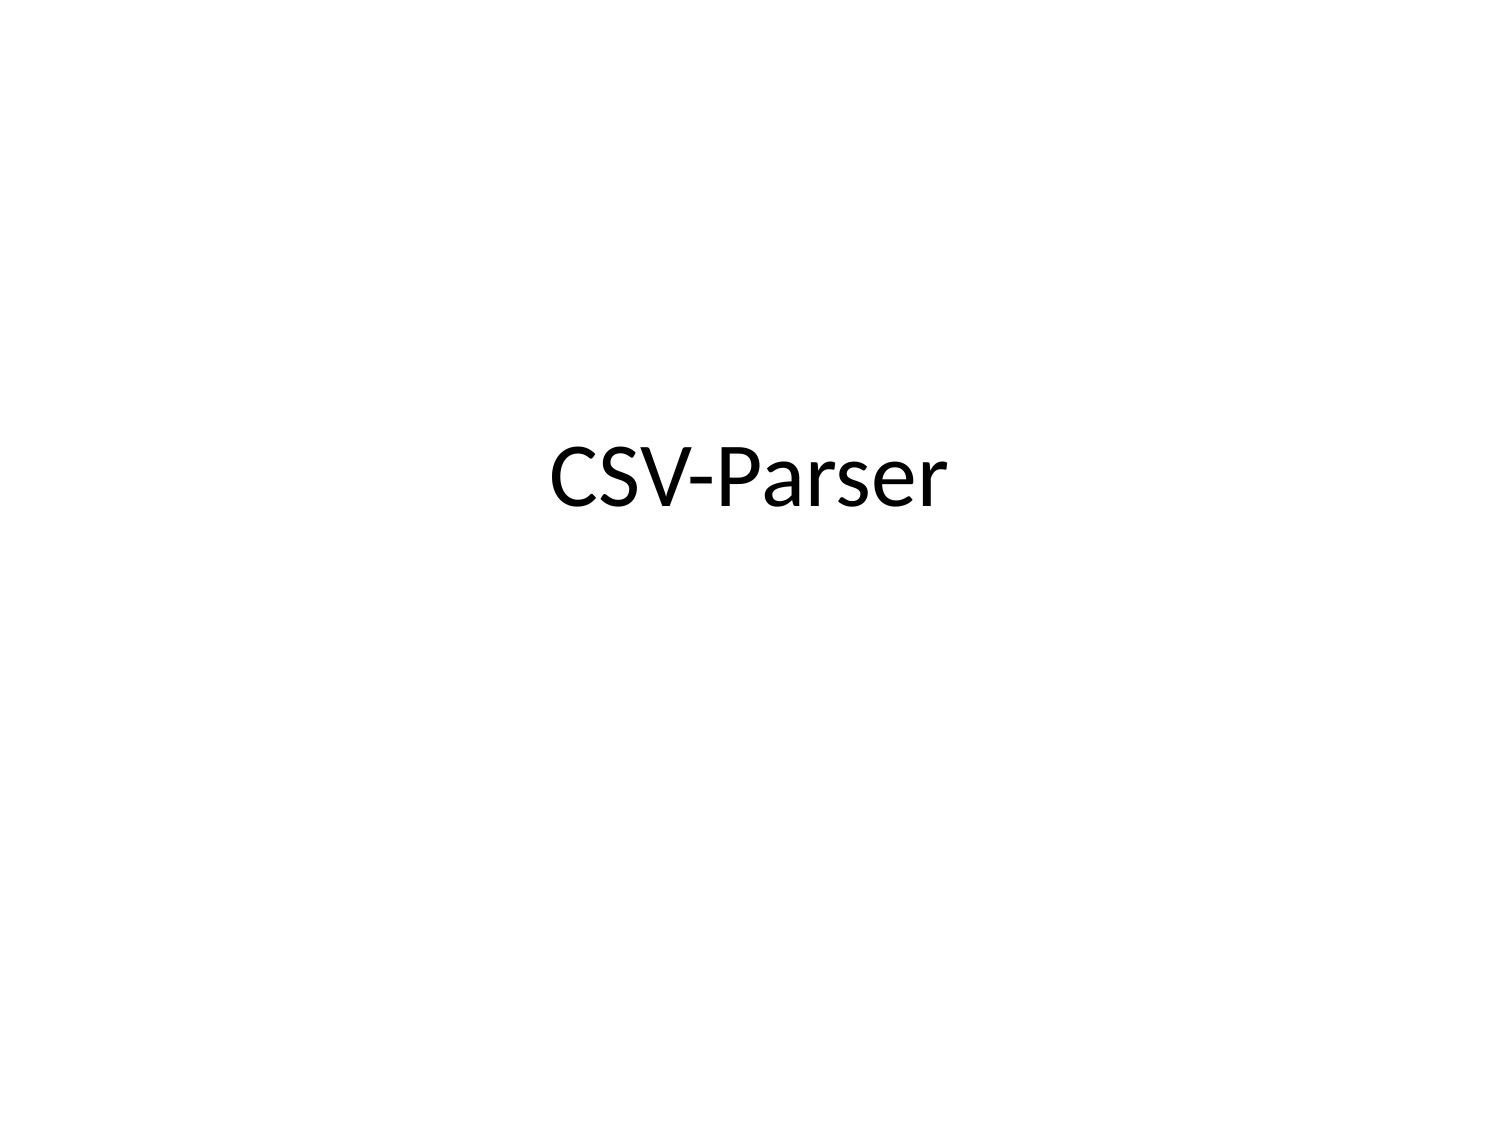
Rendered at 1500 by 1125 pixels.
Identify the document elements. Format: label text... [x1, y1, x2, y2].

title CSV-Parser [112, 349, 1388, 591]
